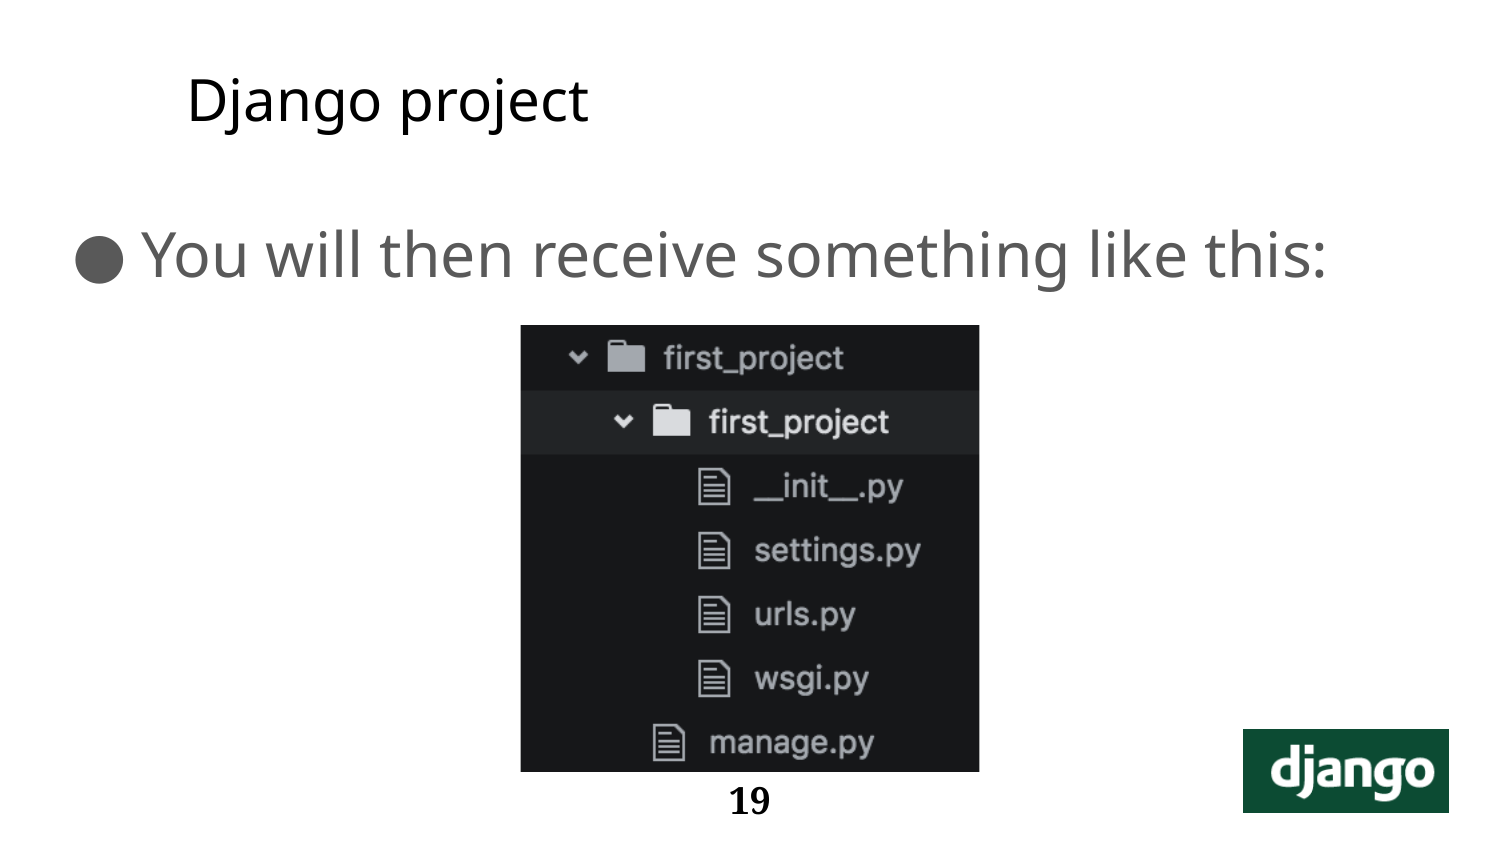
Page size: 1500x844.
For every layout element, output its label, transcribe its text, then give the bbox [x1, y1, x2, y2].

text_box 19 [575, 780, 925, 835]
picture [1243, 729, 1450, 814]
title Django project [171, 48, 1449, 143]
list You will then receive something like this: [51, 189, 1478, 750]
picture [520, 325, 980, 772]
